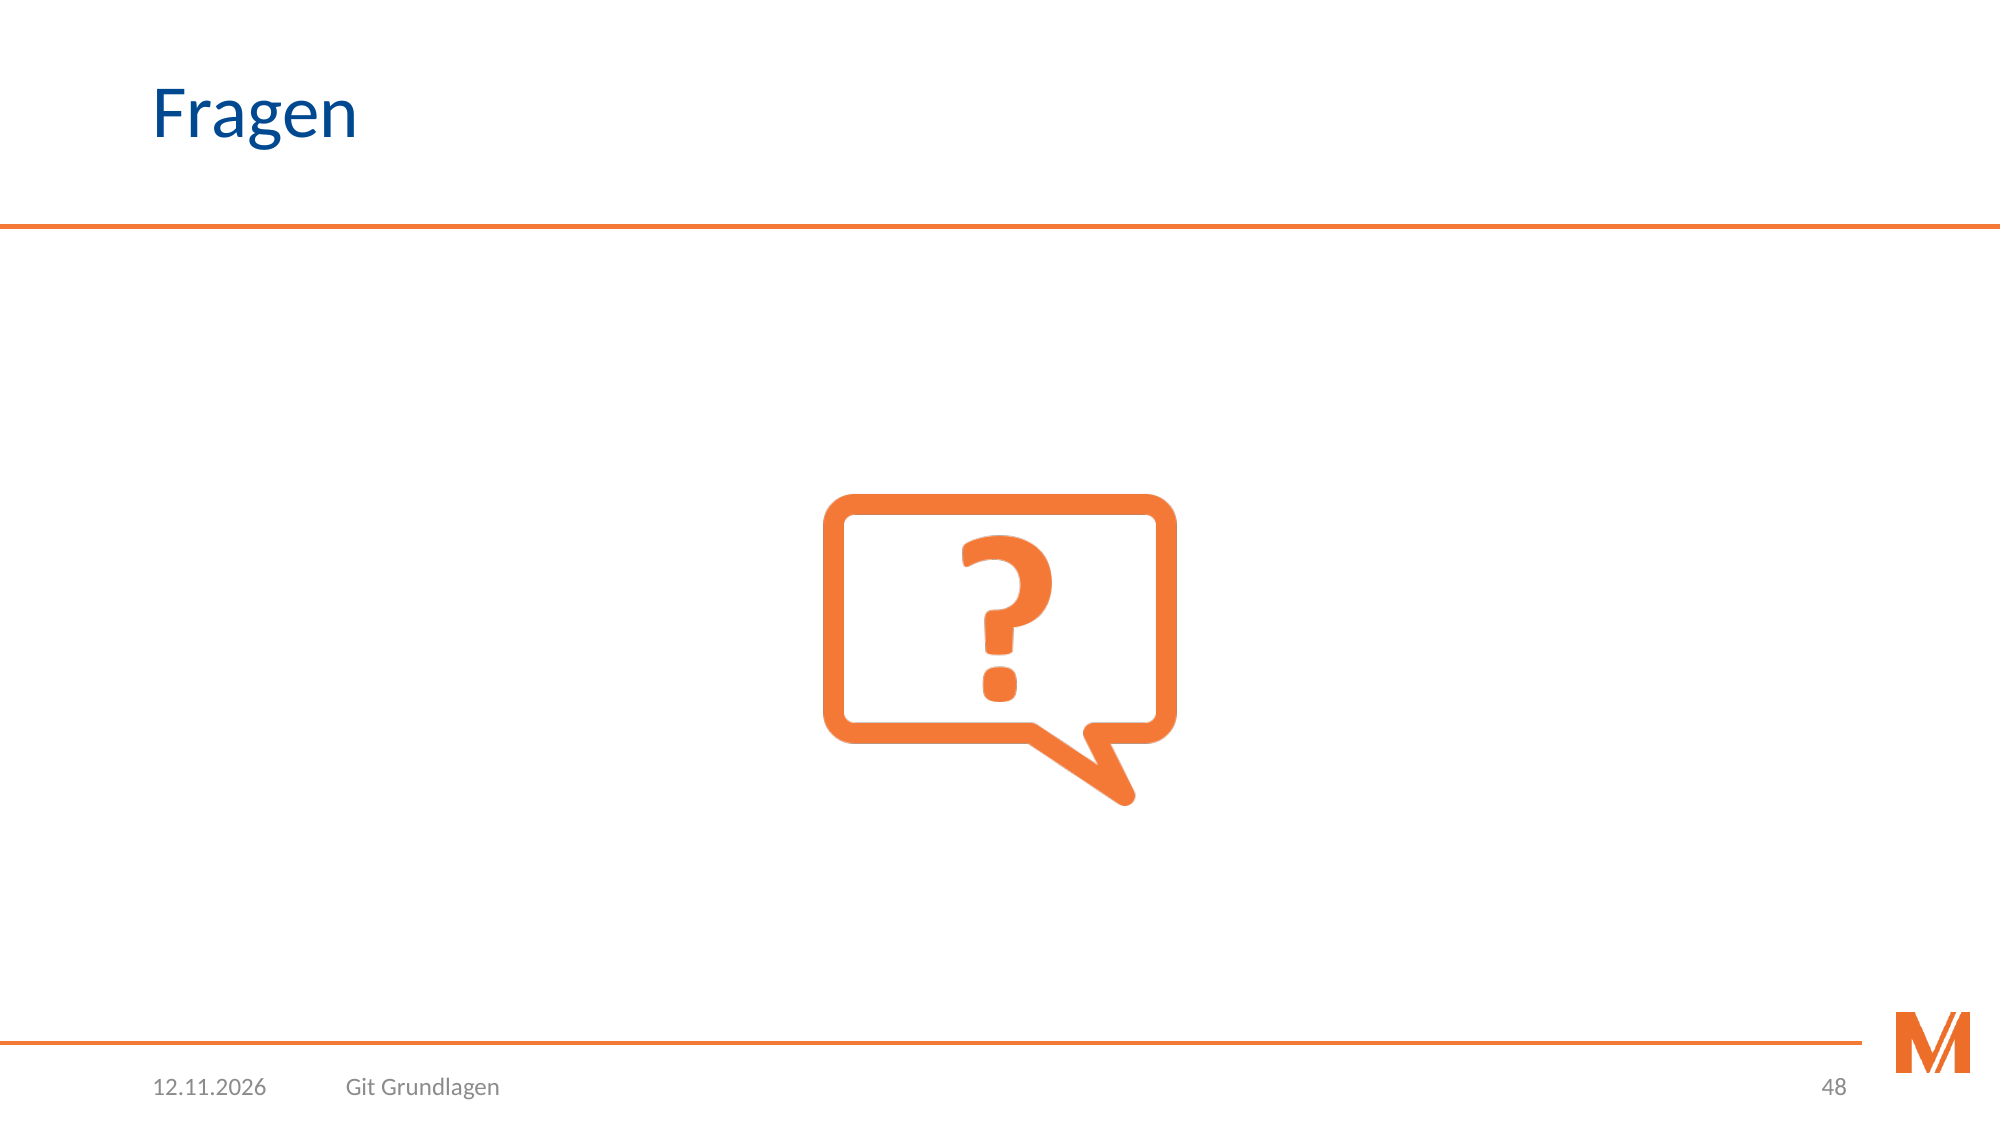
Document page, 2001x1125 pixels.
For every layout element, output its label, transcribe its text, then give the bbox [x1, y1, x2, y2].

picture [1896, 1012, 1970, 1073]
footer Git Grundlagen [330, 1055, 1721, 1116]
slide_number 48 [1743, 1055, 1863, 1116]
picture [792, 442, 1208, 858]
title Fragen [137, 24, 1863, 203]
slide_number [137, 1055, 313, 1116]
